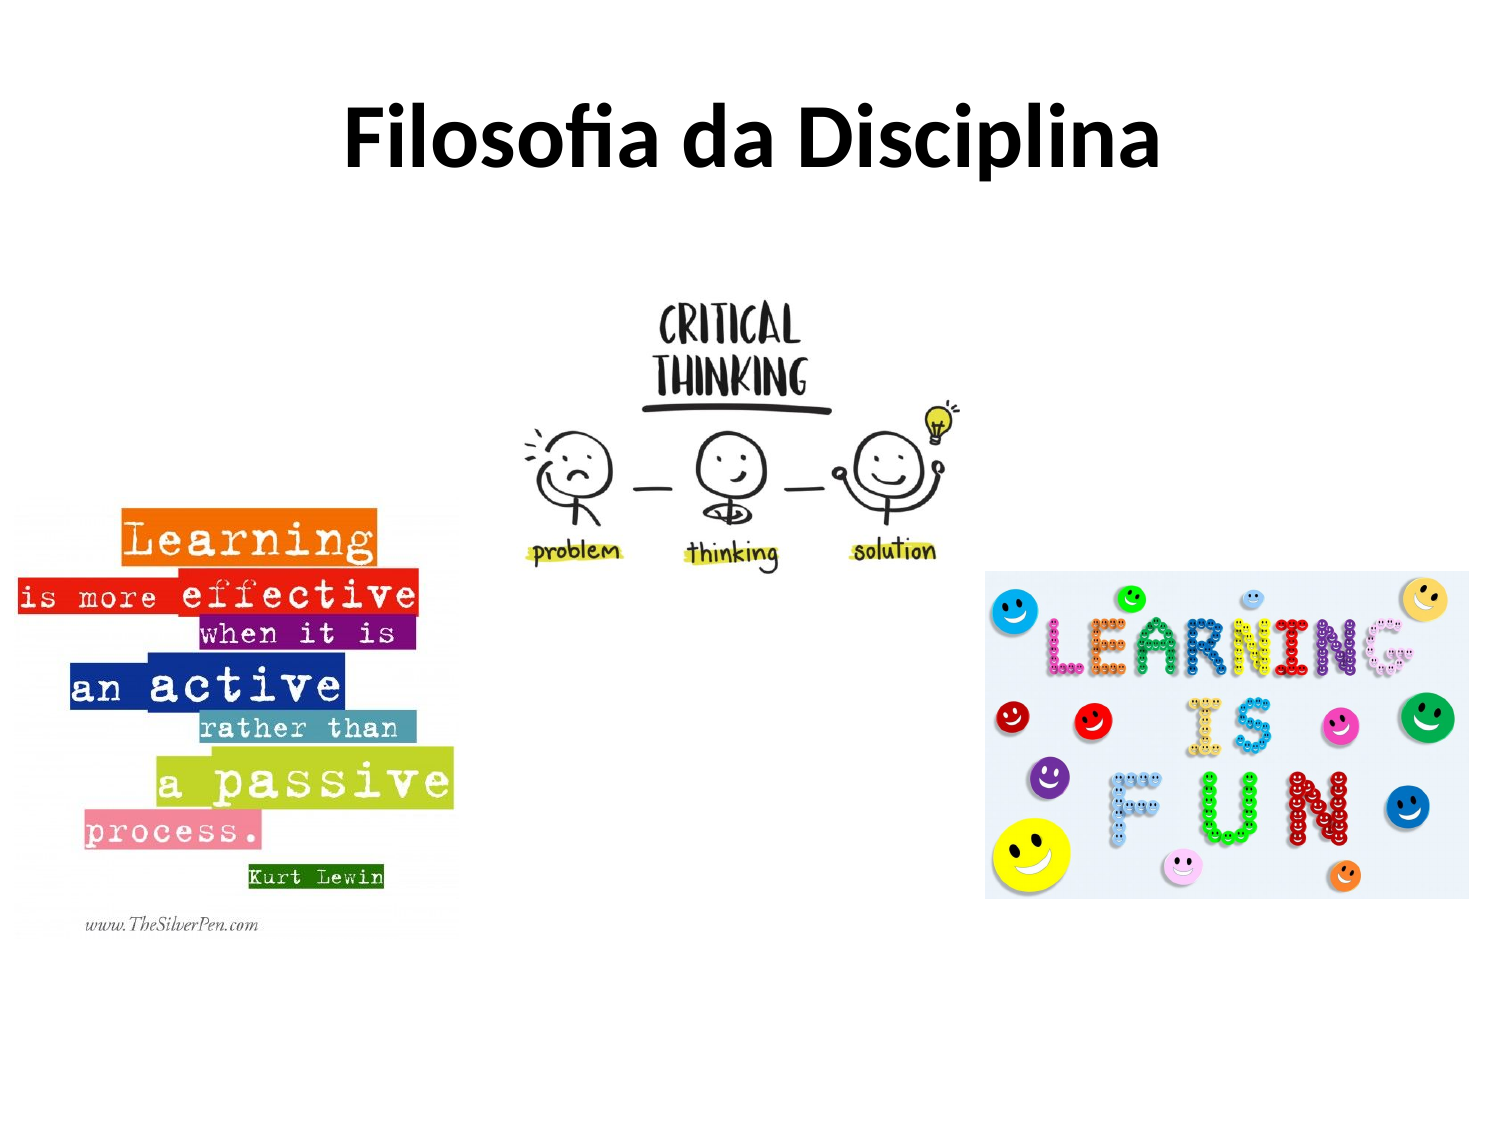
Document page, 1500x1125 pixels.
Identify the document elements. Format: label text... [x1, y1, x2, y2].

picture [985, 571, 1469, 899]
title Filosofia da Disciplina [149, 6, 1359, 194]
picture [14, 497, 460, 940]
picture [515, 297, 961, 594]
